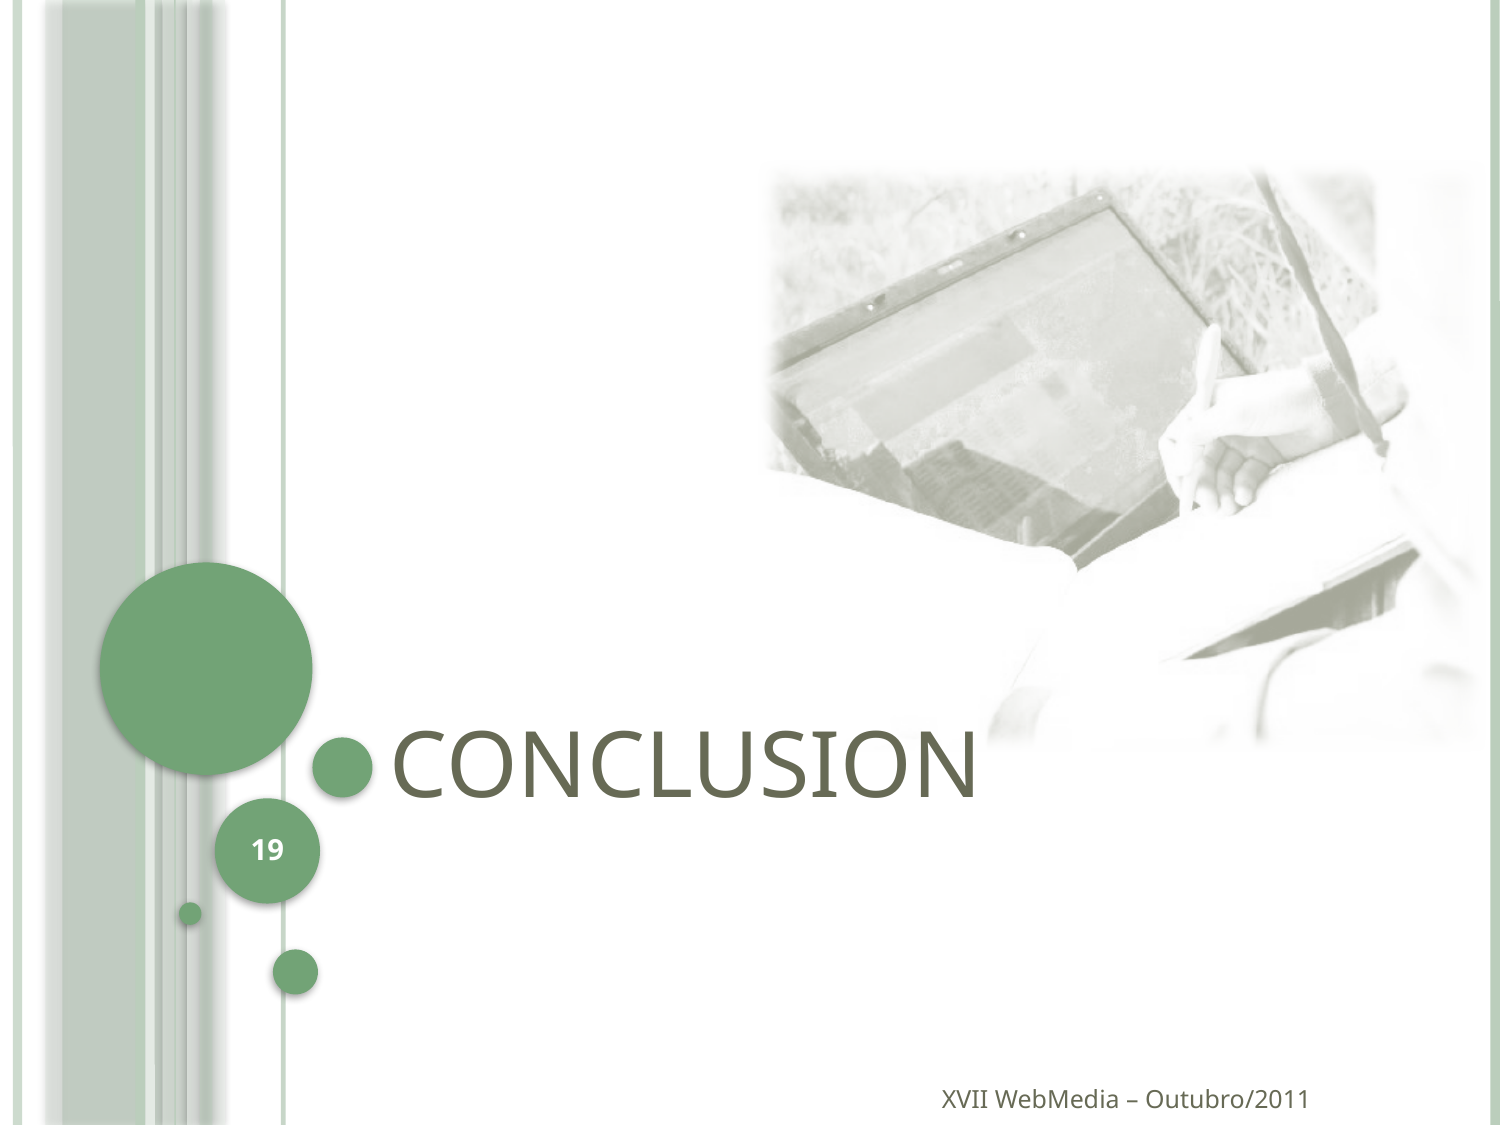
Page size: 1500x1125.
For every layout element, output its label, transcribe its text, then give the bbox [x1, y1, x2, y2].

slide_number 19 [217, 808, 318, 894]
footer XVII WebMedia – Outubro/2011 [927, 1070, 1329, 1125]
title Conclusion [375, 512, 1388, 824]
picture [757, 160, 1487, 752]
